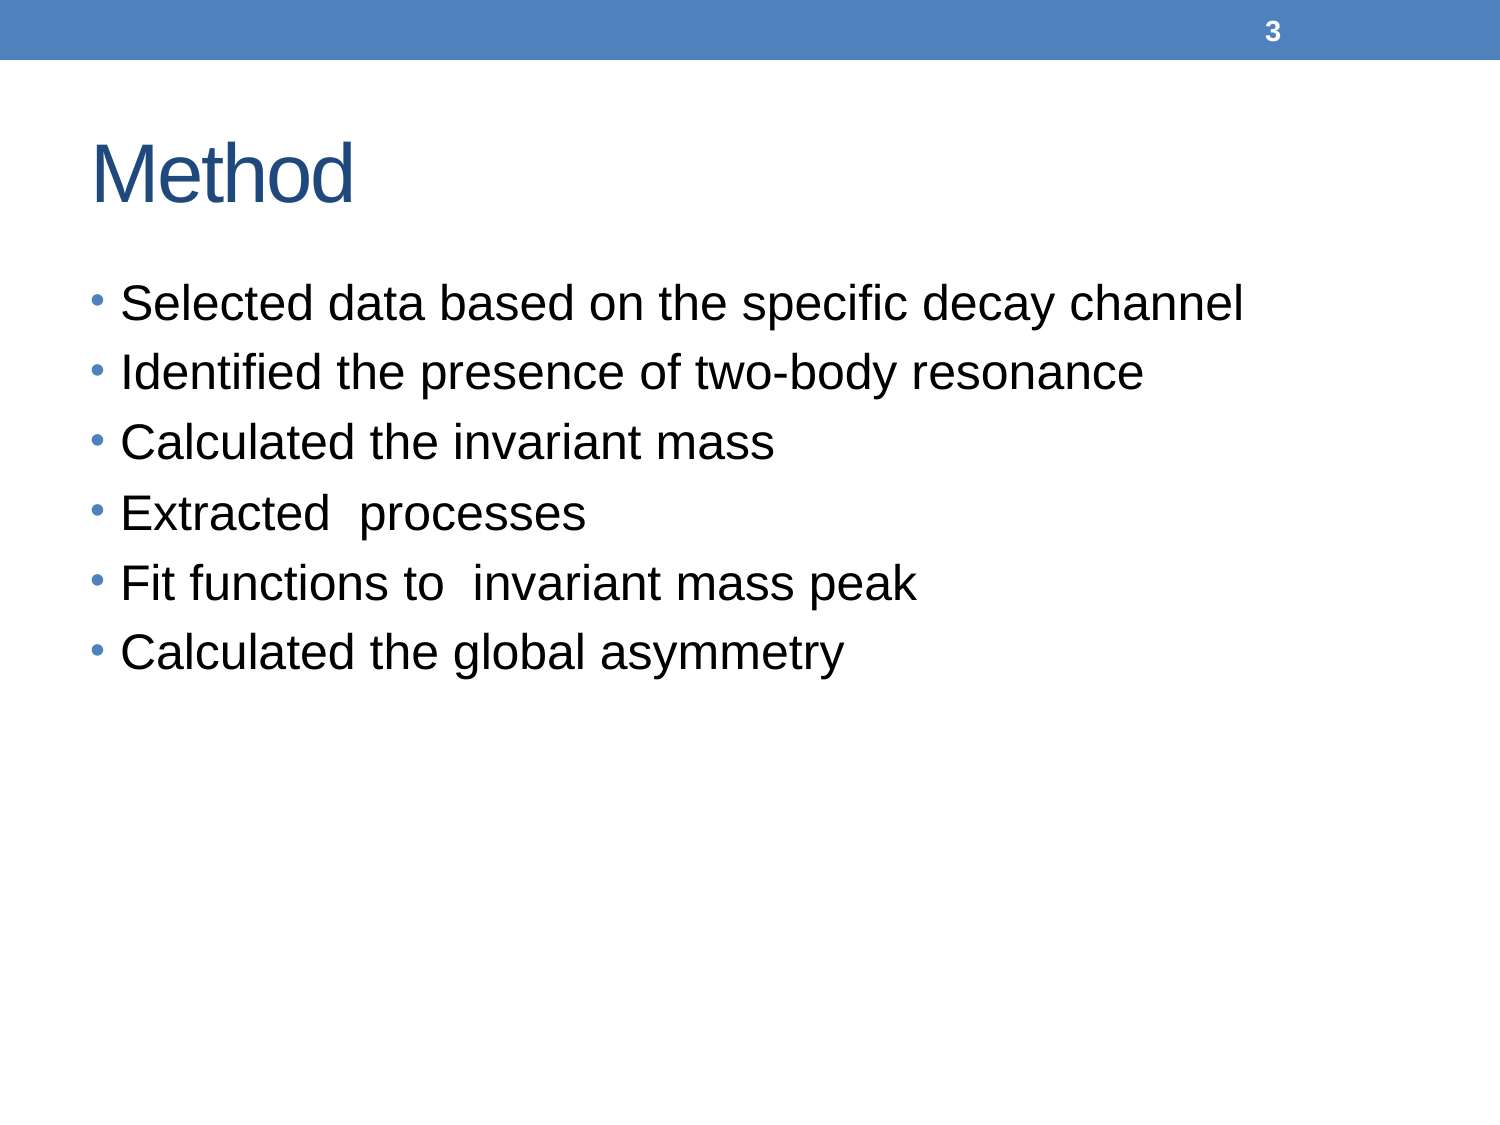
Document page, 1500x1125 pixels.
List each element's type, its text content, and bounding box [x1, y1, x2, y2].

title Method [75, 87, 1425, 250]
slide_number 3 [1250, 3, 1425, 57]
